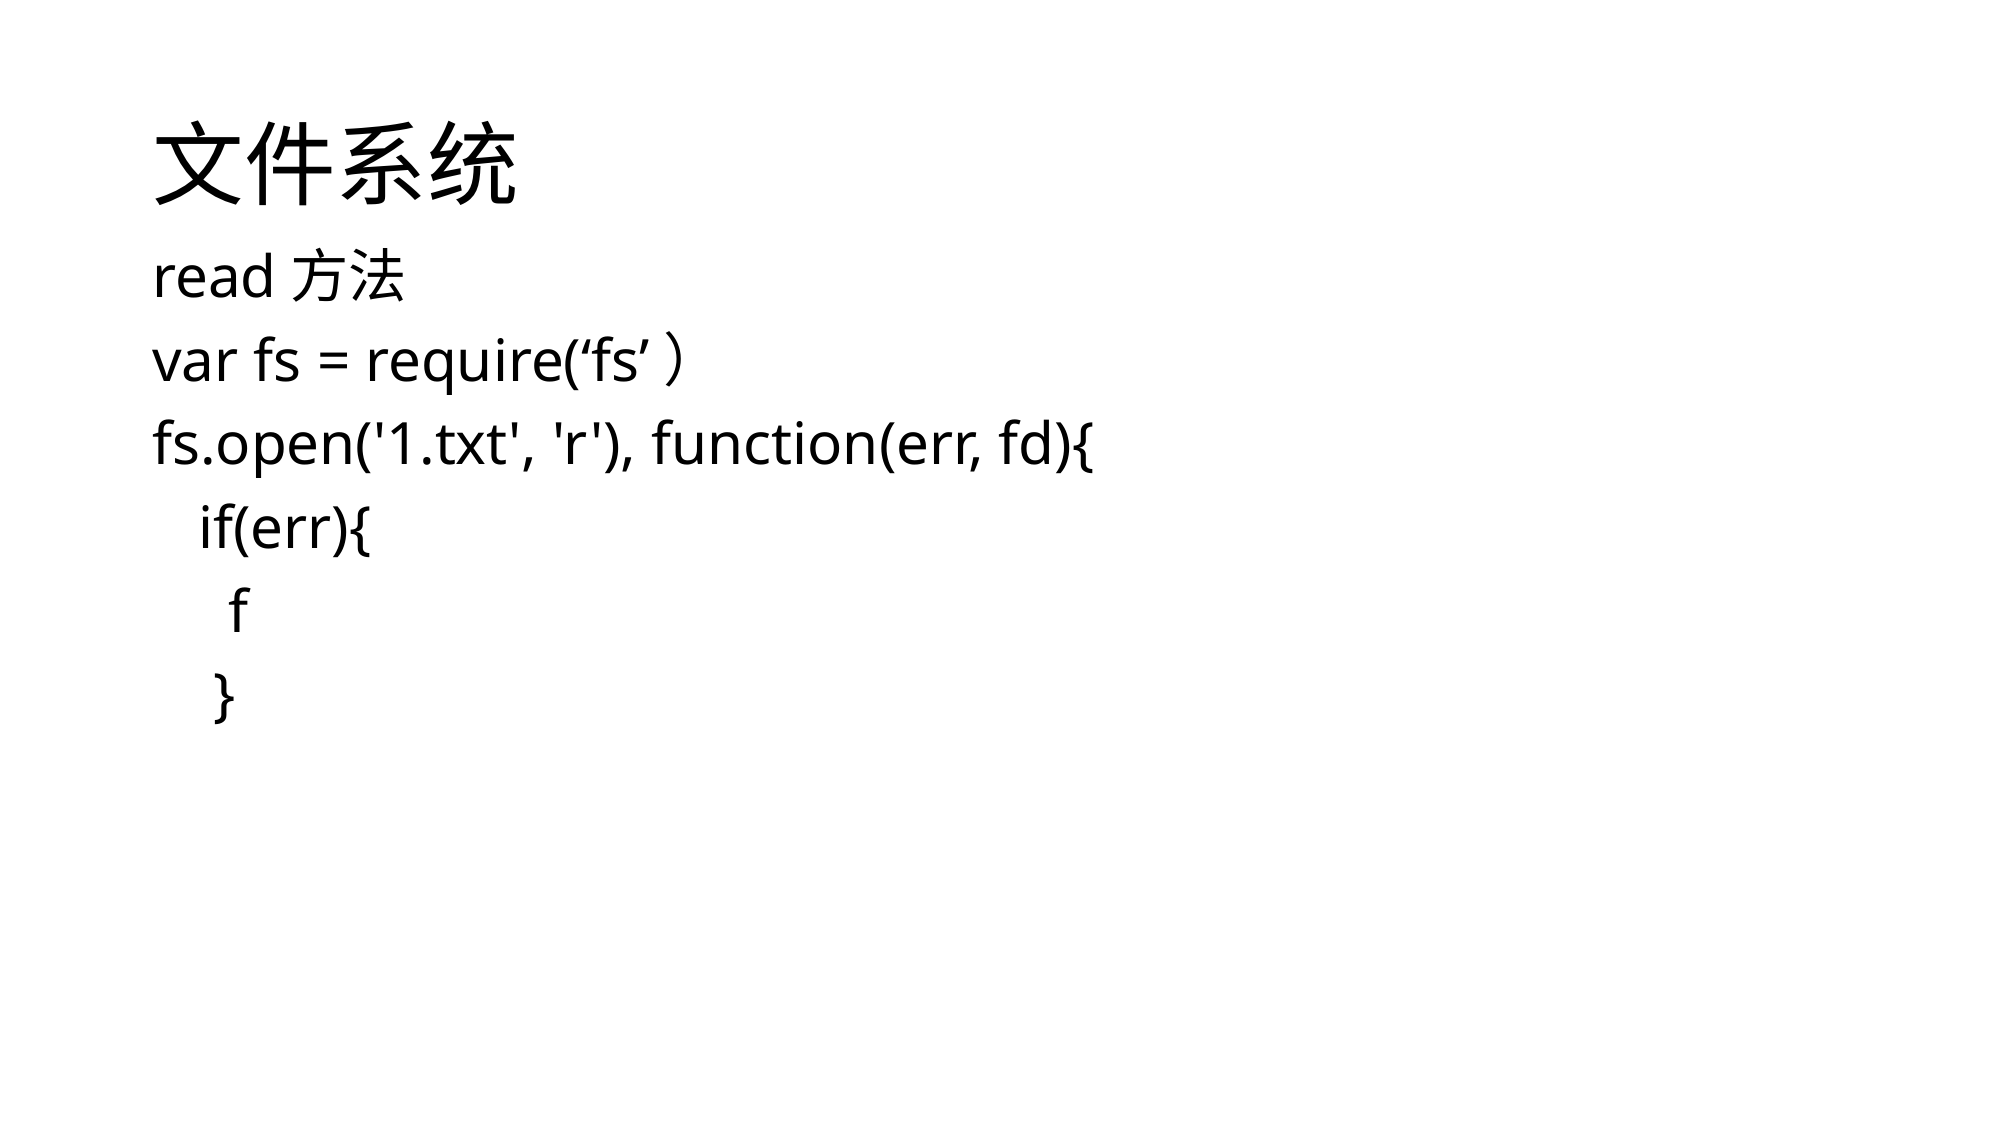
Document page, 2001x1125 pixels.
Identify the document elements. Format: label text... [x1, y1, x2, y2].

list read方法 var fs = require(‘fs’） fs.open('1.txt', 'r'), function(err, fd){ if(err){ f } [137, 239, 1863, 1124]
title 文件系统 [137, 59, 1863, 239]
